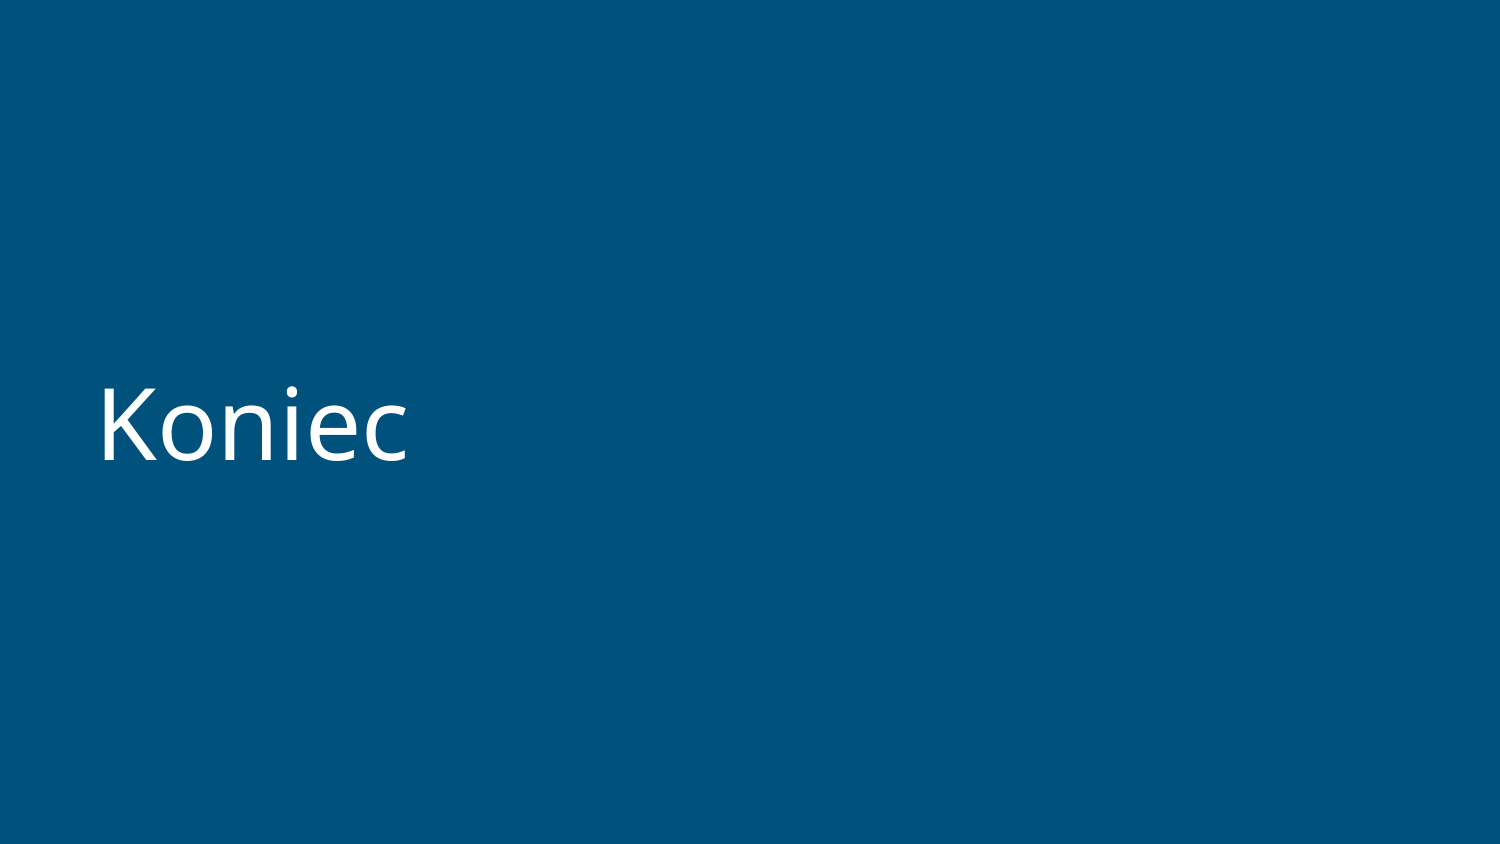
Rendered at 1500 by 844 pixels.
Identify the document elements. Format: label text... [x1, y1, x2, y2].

title Koniec [80, 86, 1003, 758]
